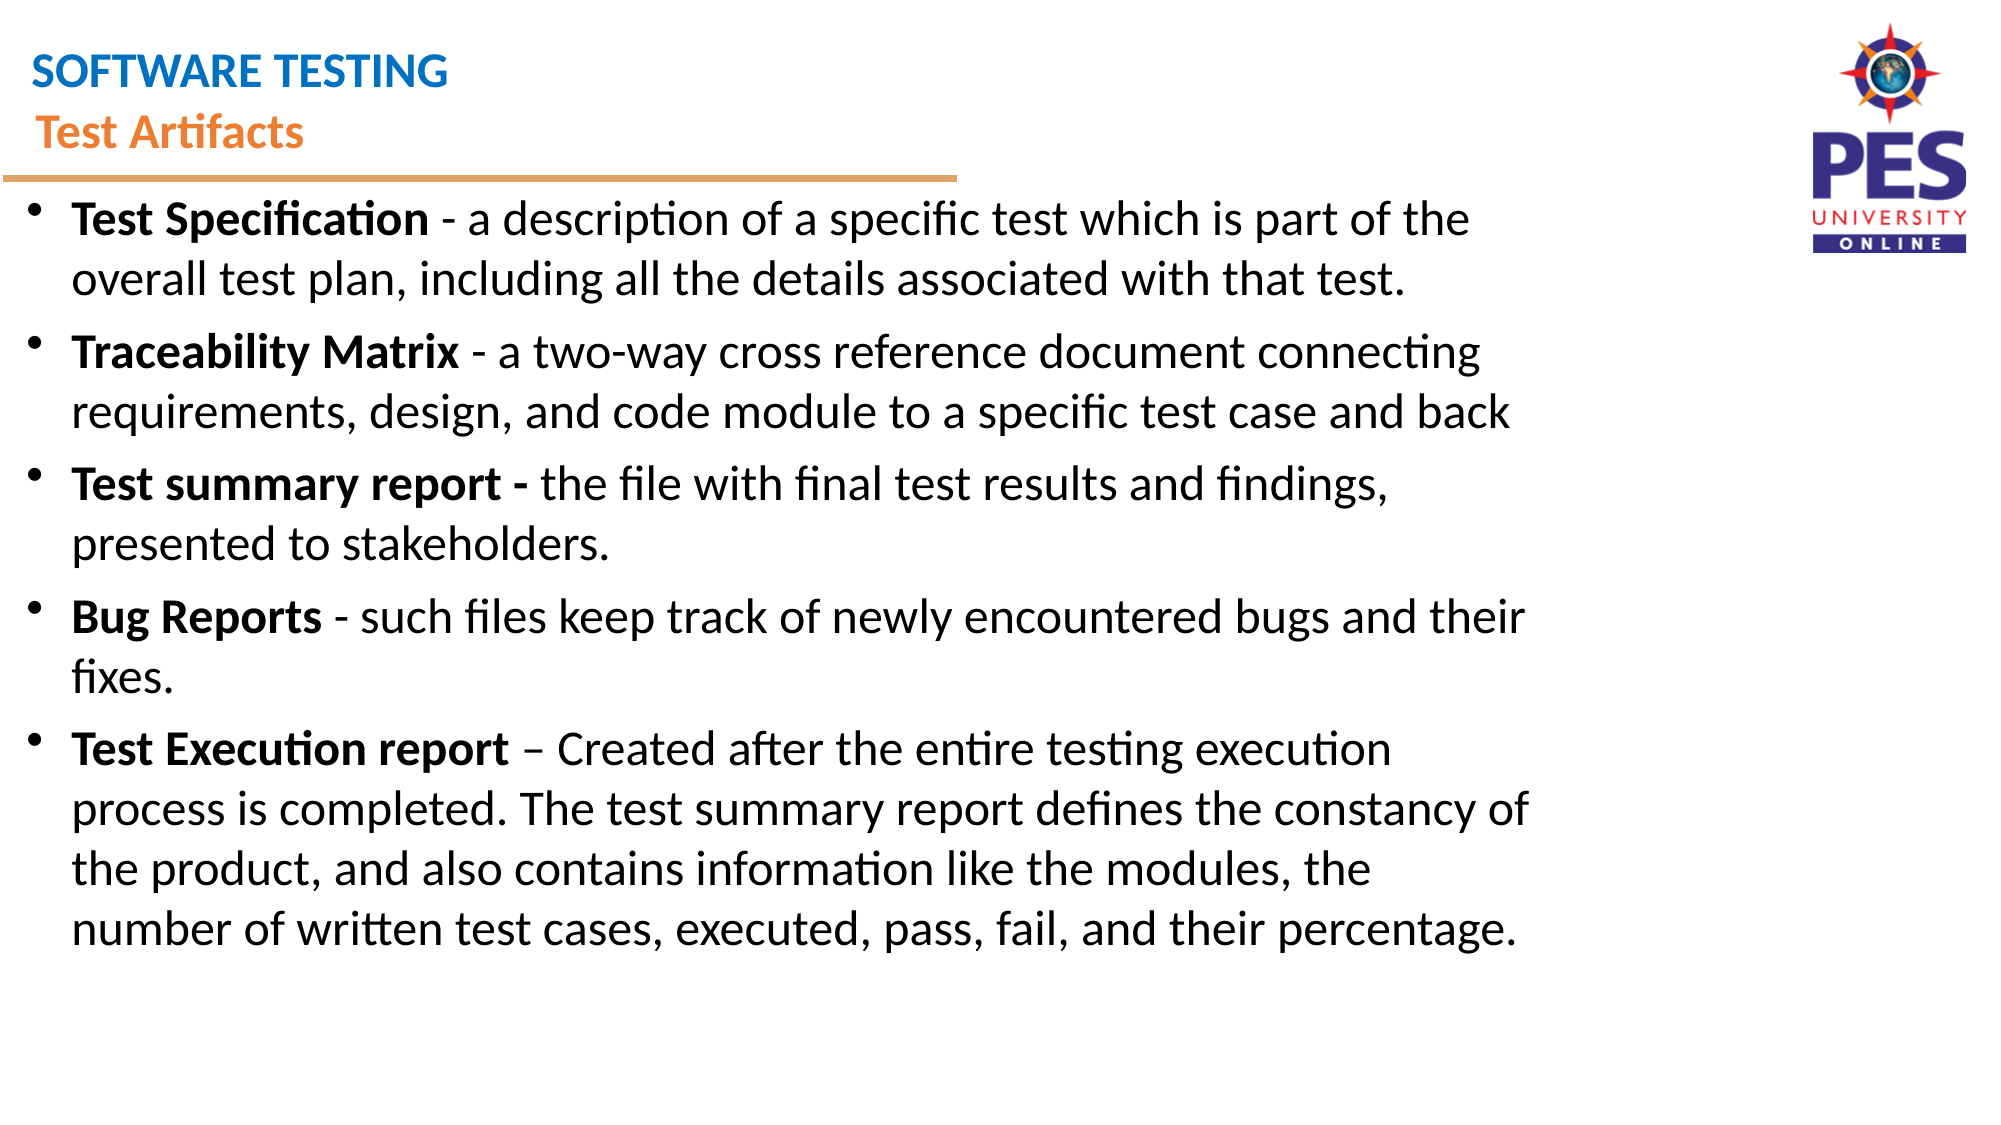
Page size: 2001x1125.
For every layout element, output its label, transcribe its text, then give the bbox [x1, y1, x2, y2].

picture [1813, 22, 1967, 253]
title Test Artifacts [20, 86, 1746, 179]
text_box Test Specification - a description of a specific test which is part of the overall test plan, including all the details associated with that test. Traceability Matrix - a two-way cross reference document connecting requirements, design, and code module to a specific test case and back Test summary report - the file with final test results and findings, presented to stakeholders. Bug Reports - such files keep track of newly encountered bugs and their fixes. Test Execution report – Created after the entire testing execution process is completed. The test summary report defines the constancy of the product, and also contains information like the modules, the number of written test cases, executed, pass, fail, and their percentage. [11, 178, 1548, 964]
